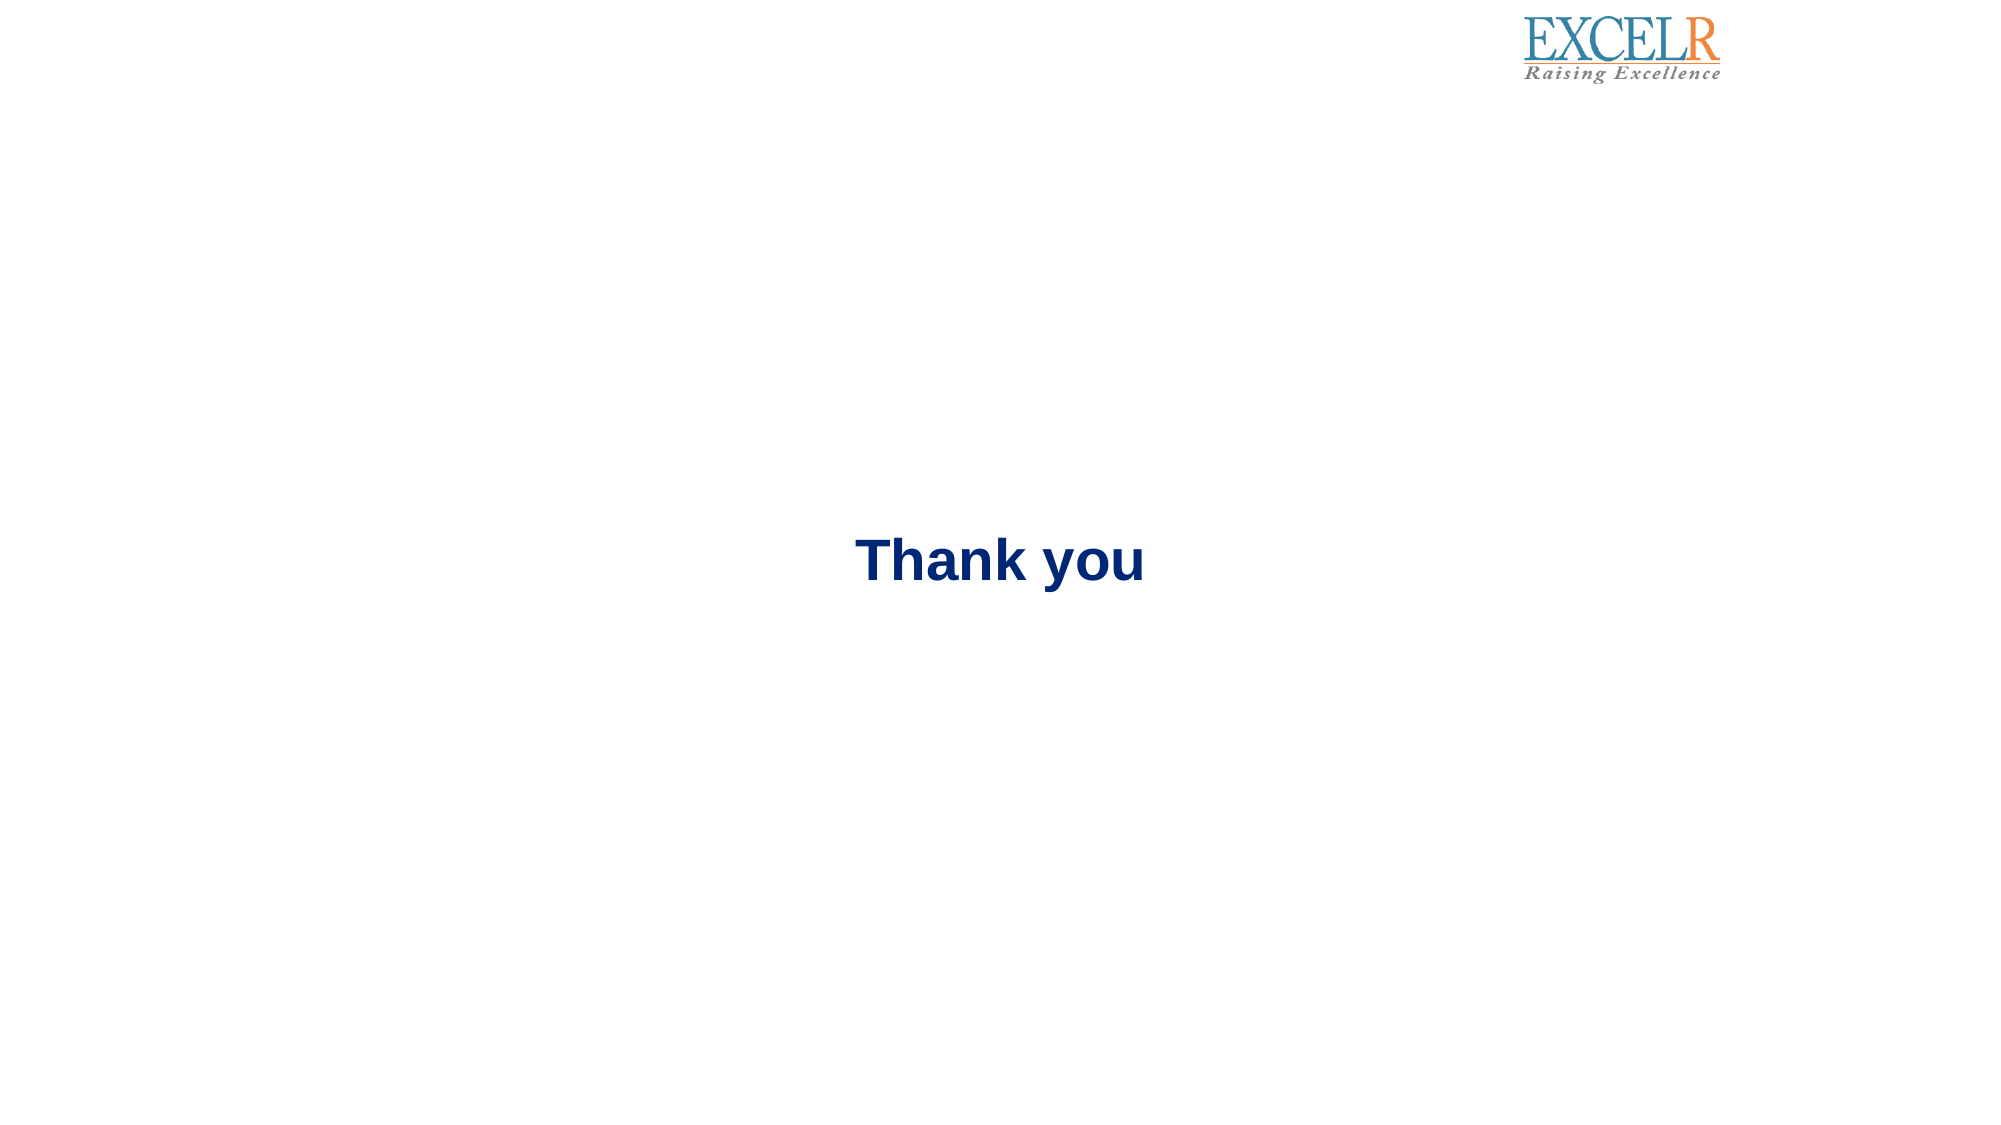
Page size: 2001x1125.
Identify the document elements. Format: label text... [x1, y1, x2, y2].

text_box Thank you [840, 514, 1173, 601]
picture [1524, 16, 1720, 84]
